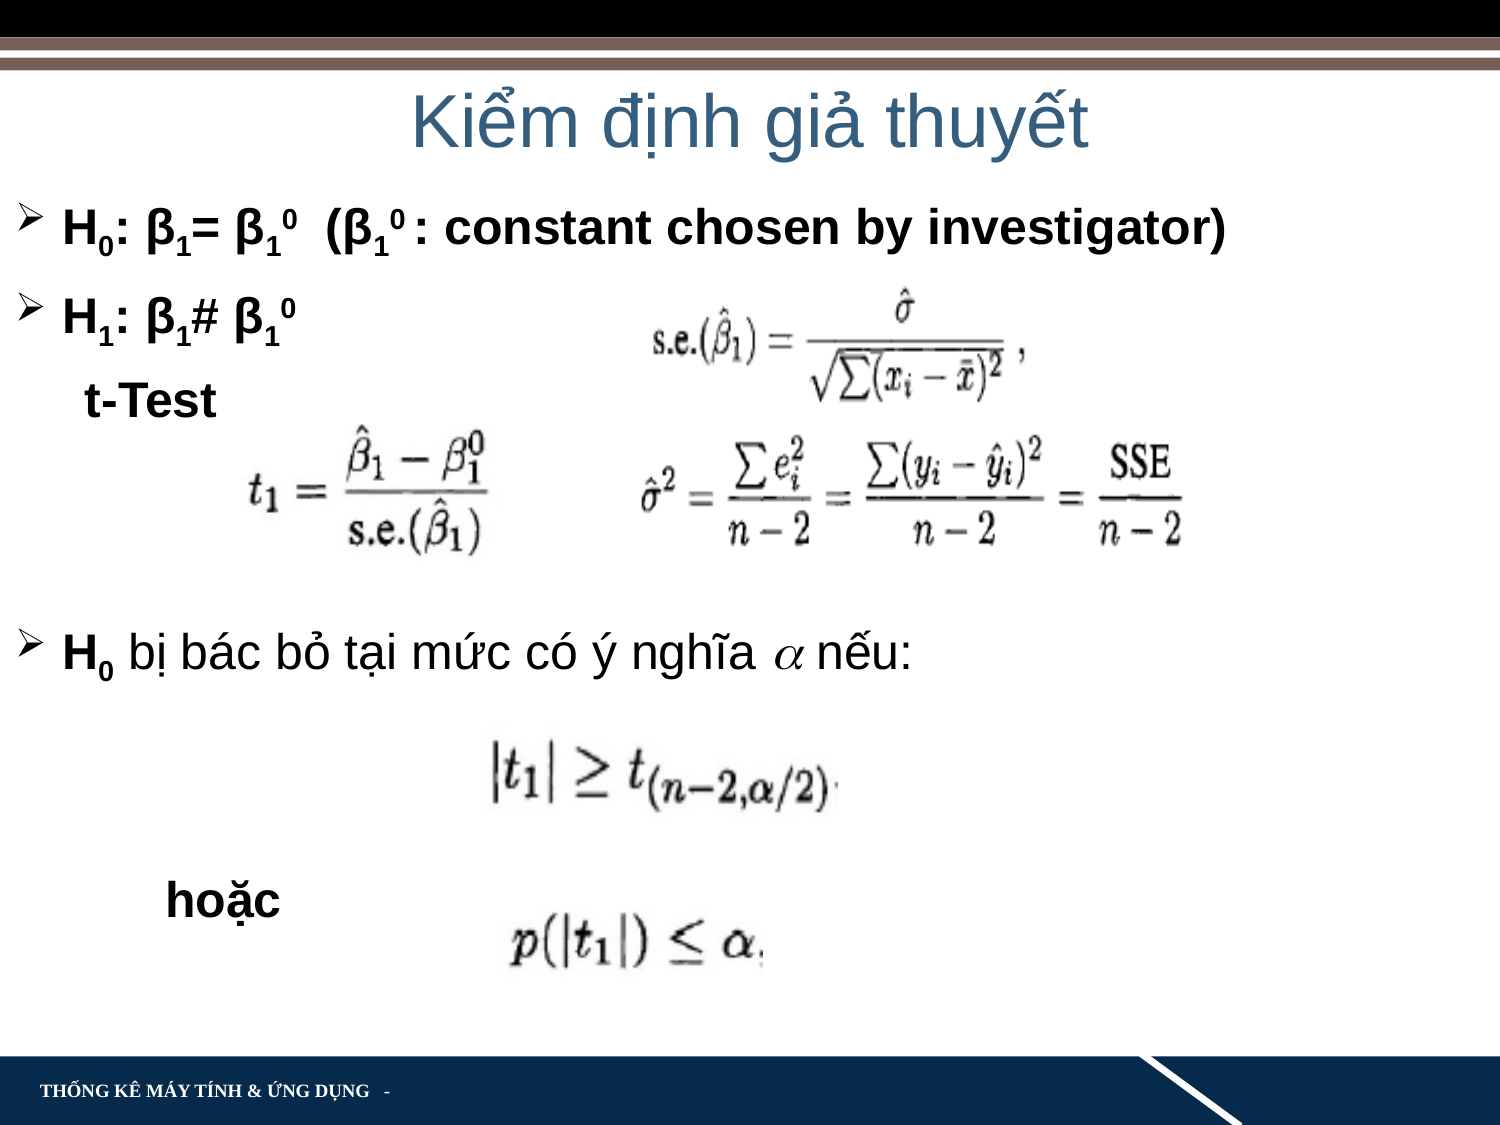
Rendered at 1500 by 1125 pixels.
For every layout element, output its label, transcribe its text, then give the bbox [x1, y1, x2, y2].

picture [474, 712, 838, 825]
title Kiểm định giả thuyết [0, 75, 1500, 242]
list H0: β1= β10 (β10 : constant chosen by investigator) H1: β1# β10 t-Test H0 bị bác bỏ tại mức có ý nghĩa  nếu: hoặc [0, 242, 1500, 513]
picture [499, 899, 763, 988]
picture [237, 424, 500, 563]
picture [637, 262, 1188, 563]
